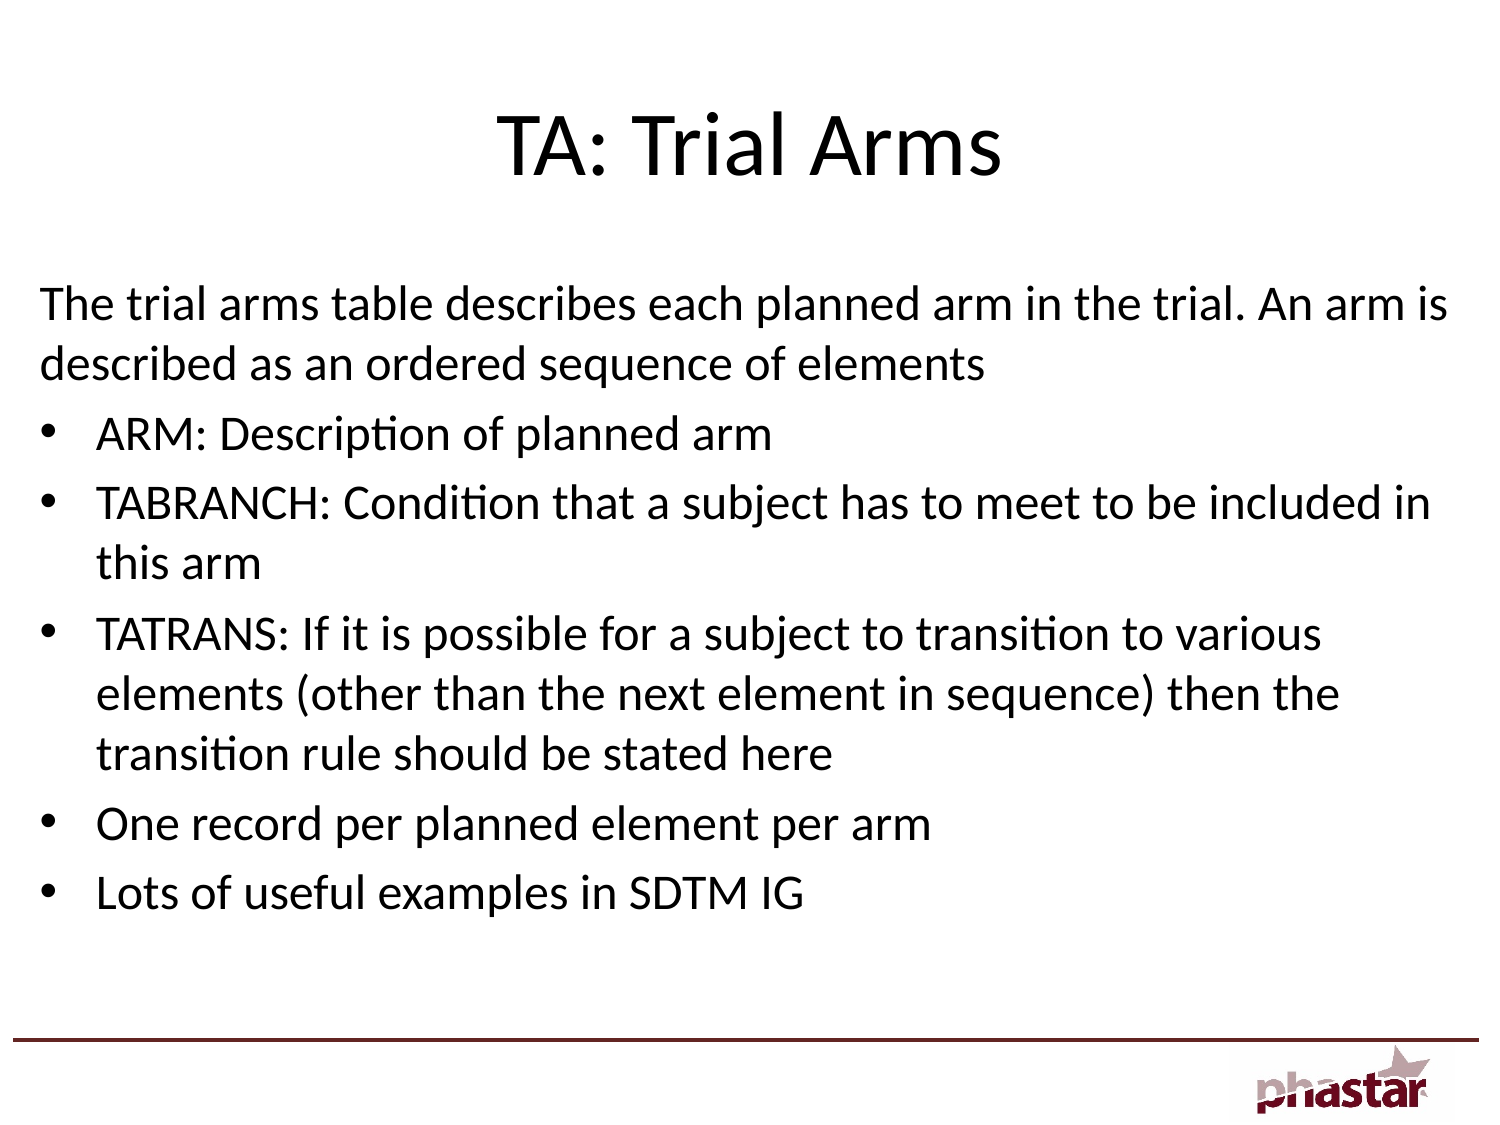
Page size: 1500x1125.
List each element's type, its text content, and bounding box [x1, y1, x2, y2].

picture [1229, 1042, 1455, 1122]
list The trial arms table describes each planned arm in the trial. An arm is described as an ordered sequence of elements ARM: Description of planned arm TABRANCH: Condition that a subject has to meet to be included in this arm TATRANS: If it is possible for a subject to transition to various elements (other than the next element in sequence) then the transition rule should be stated here One record per planned element per arm Lots of useful examples in SDTM IG [24, 262, 1474, 1005]
title TA: Trial Arms [75, 45, 1425, 233]
